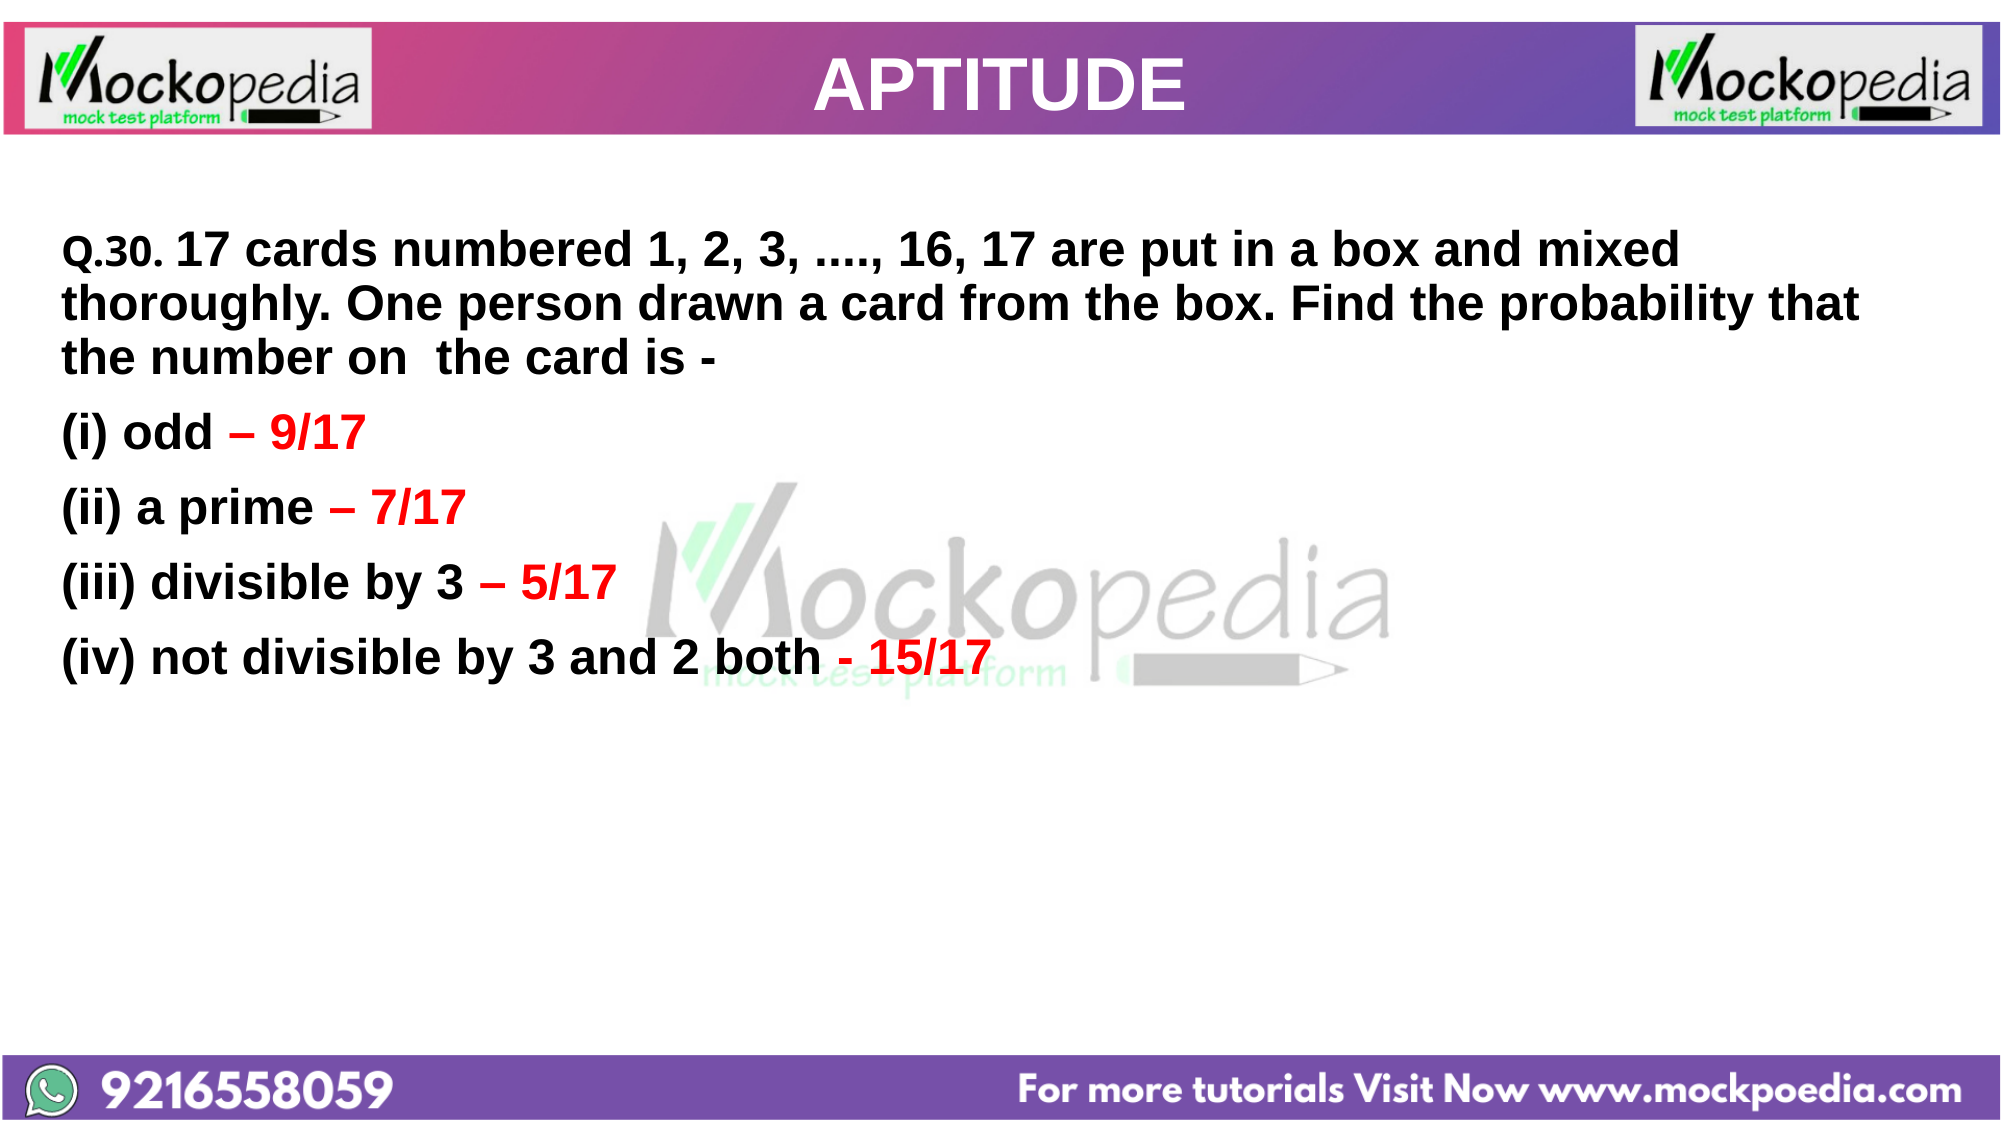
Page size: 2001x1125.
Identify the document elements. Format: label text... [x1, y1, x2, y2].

list Q.30. 17 cards numbered 1, 2, 3, ...., 16, 17 are put in a box and mixed thoroughly. One person drawn a card from the box. Find the probability that the number on the card is - (i) odd – 9/17 (ii) a prime – 7/17 (iii) divisible by 3 – 5/17 (iv) not divisible by 3 and 2 both - 15/17 [33, 141, 1959, 1062]
title APTITUDE [41, 31, 1959, 141]
picture [0, 0, 2001, 1125]
